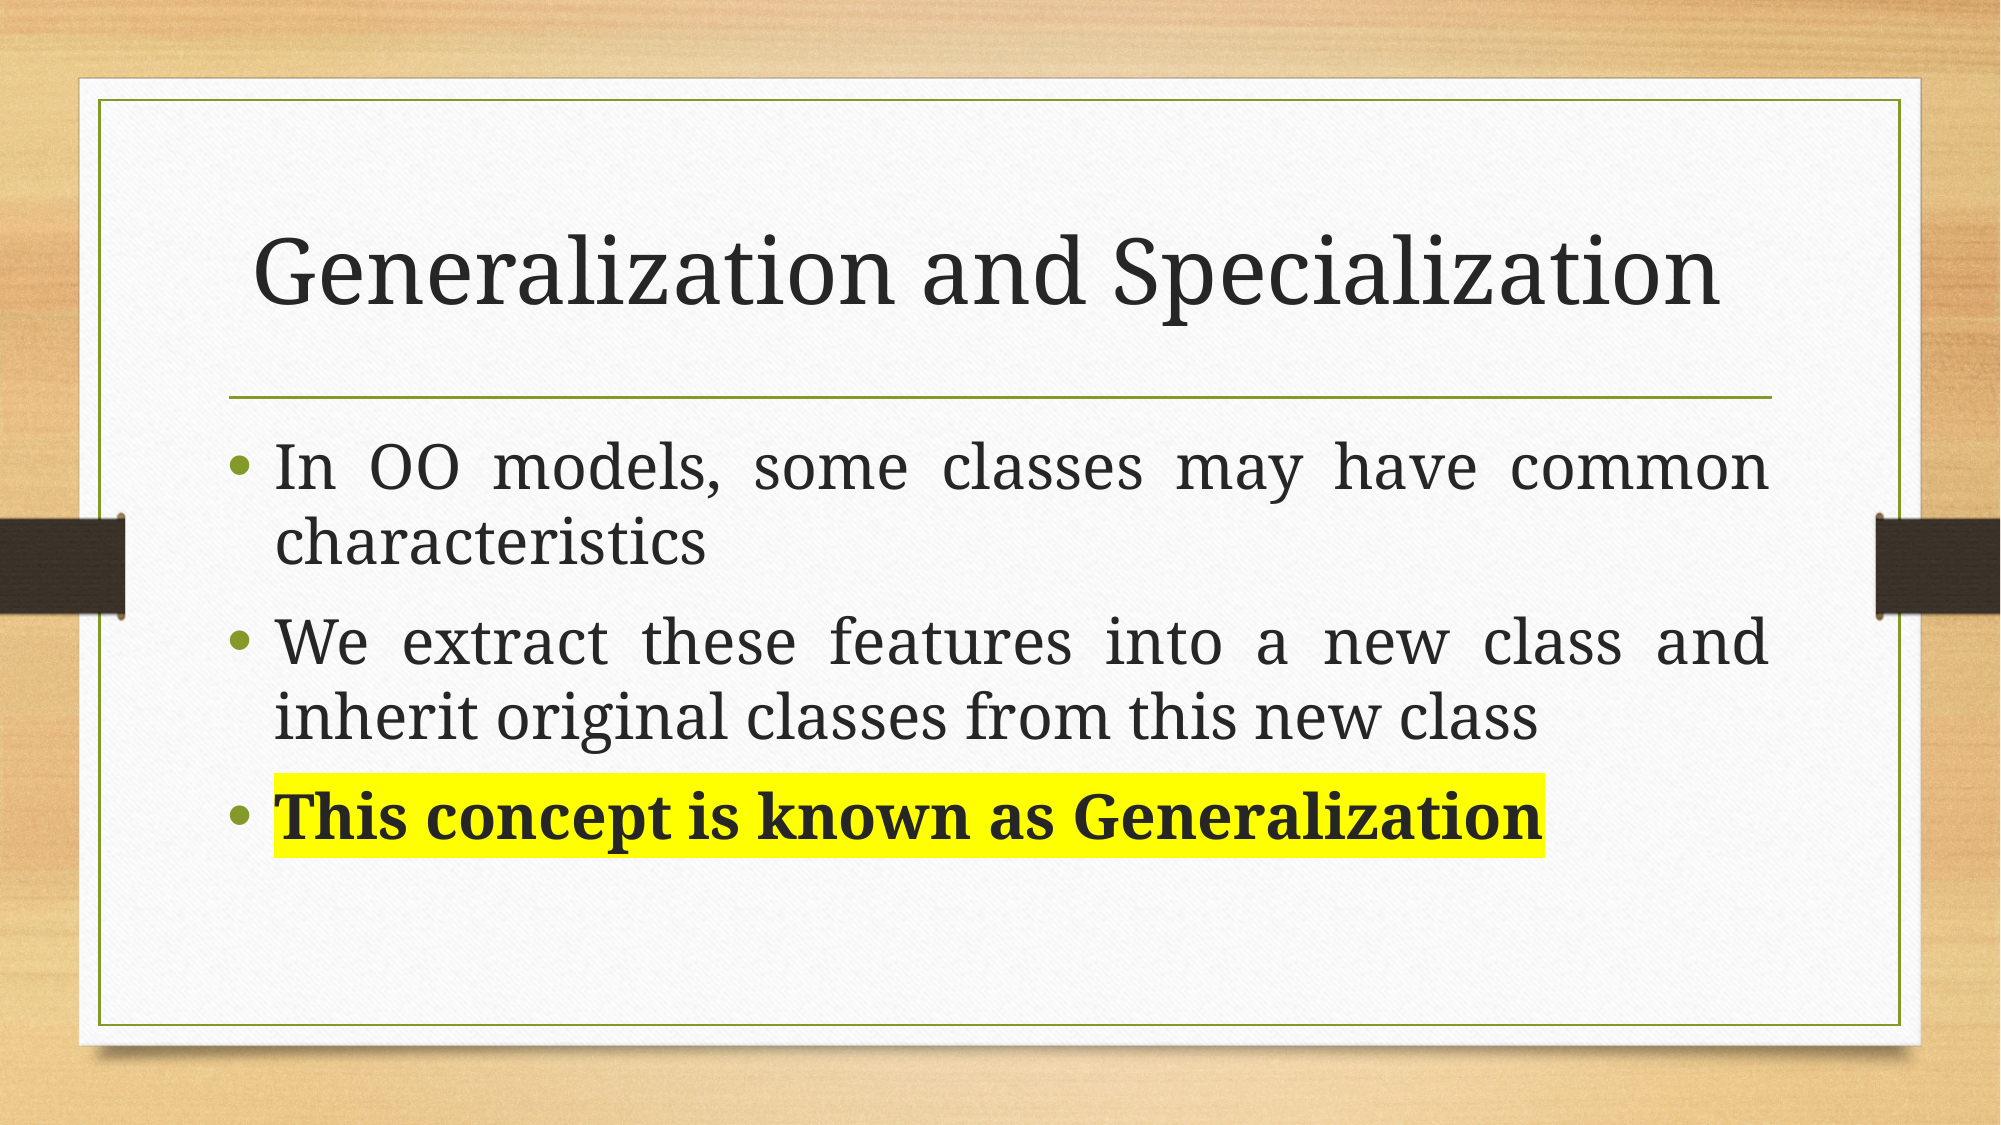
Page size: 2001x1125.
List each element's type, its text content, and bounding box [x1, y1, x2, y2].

list In OO models, some classes may have common characteristics We extract these features into a new class and inherit original classes from this new class This concept is known as Generalization [212, 419, 1788, 964]
picture [0, 0, 2001, 1125]
title Generalization and Specialization [212, 161, 1788, 375]
